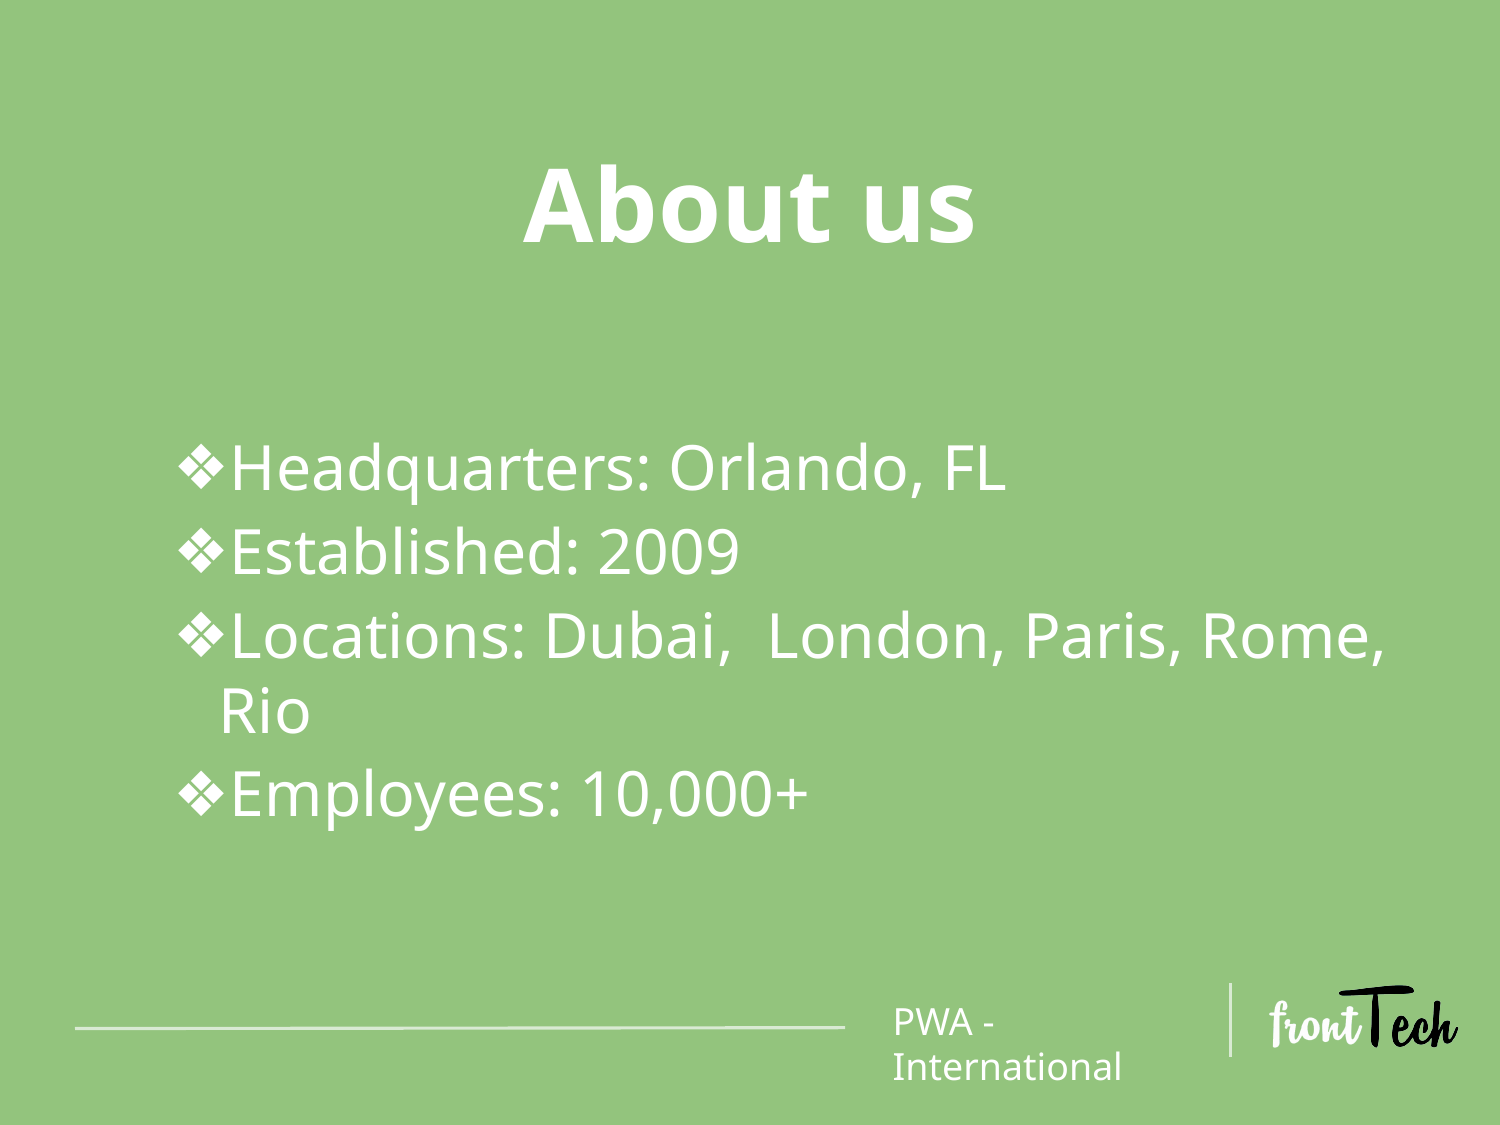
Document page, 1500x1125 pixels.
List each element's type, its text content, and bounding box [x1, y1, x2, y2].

text_box PWA - International [877, 982, 1221, 1074]
picture [1253, 974, 1470, 1066]
title About us [75, 53, 1425, 271]
list Headquarters: Orlando, FL Established: 2009 Locations: Dubai, London, Paris, Rome, Rio Employees: 10,000+ [158, 395, 1441, 863]
